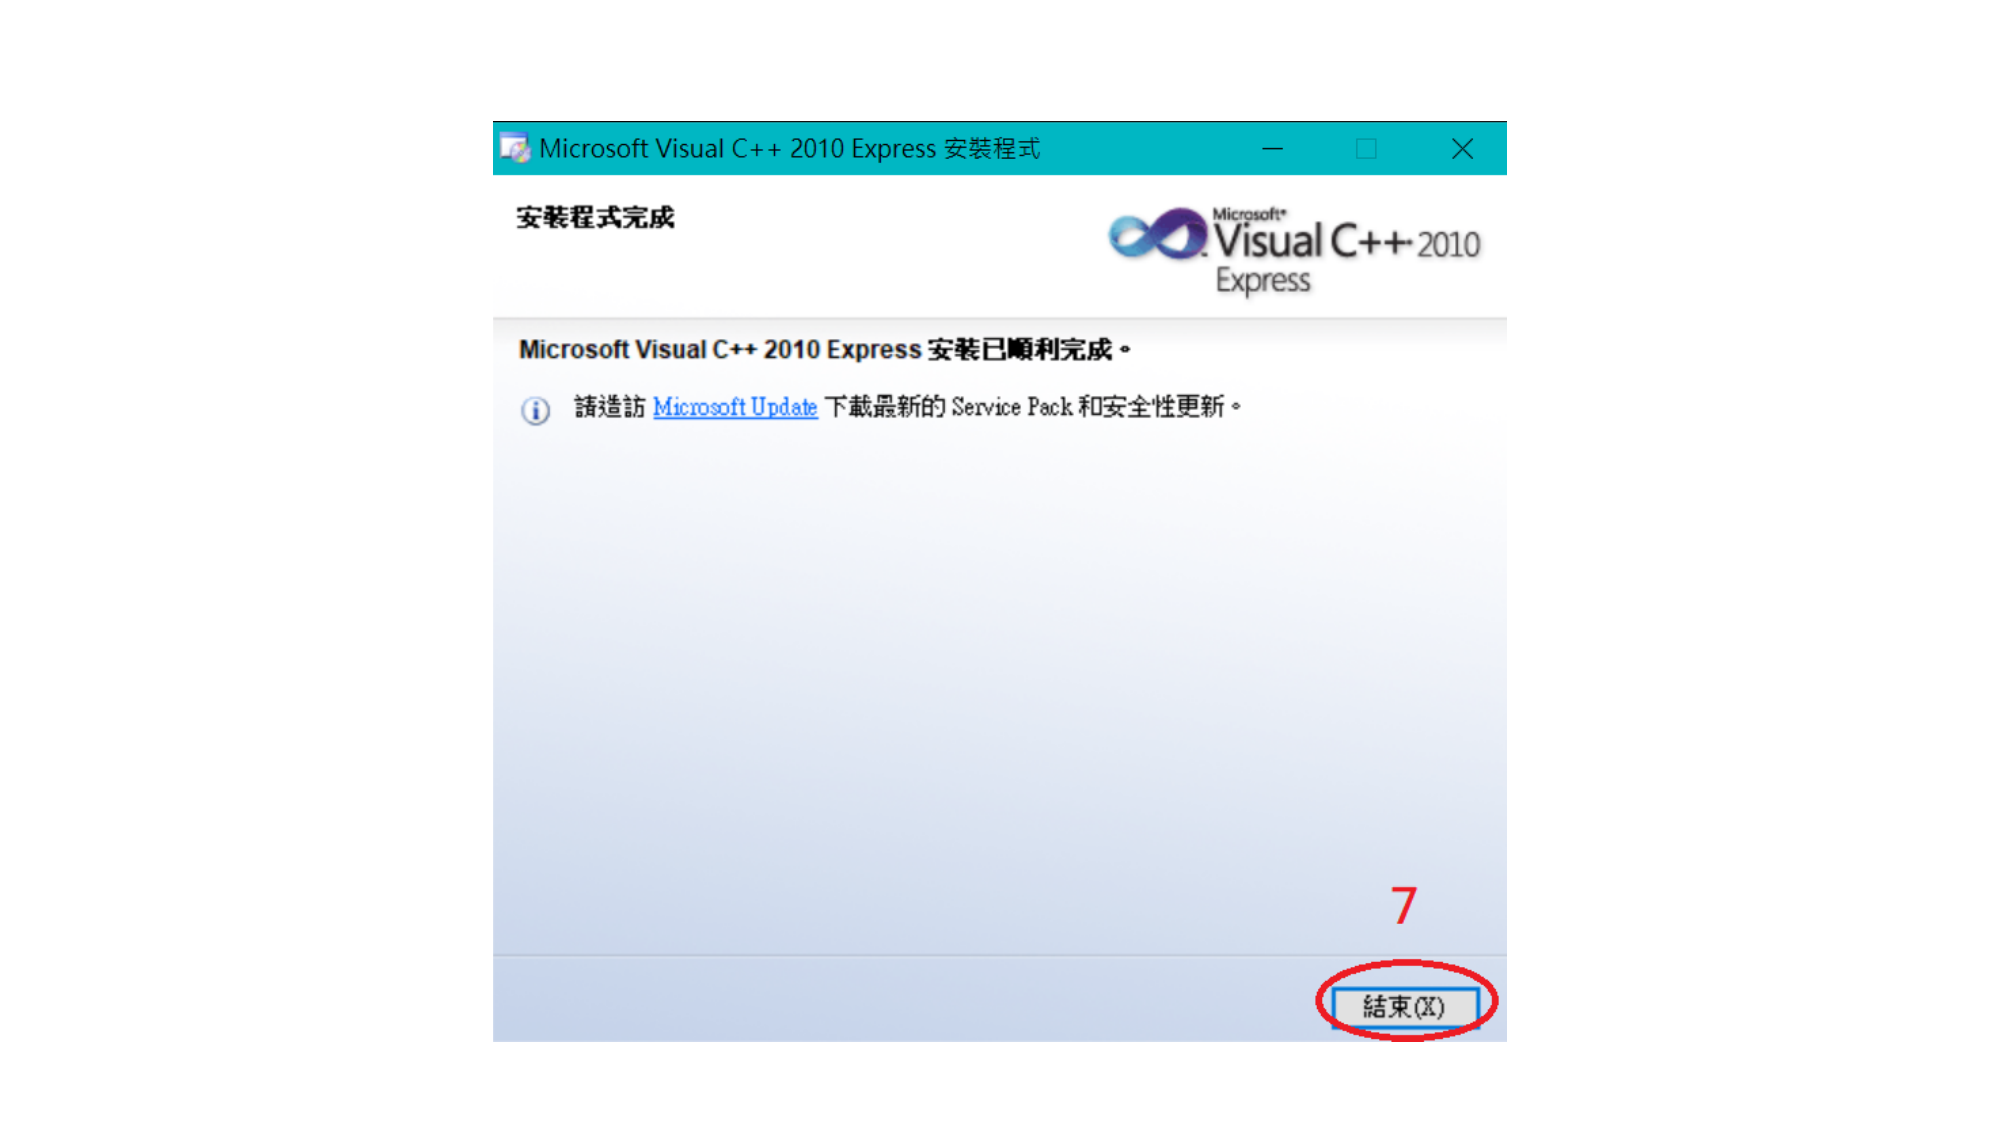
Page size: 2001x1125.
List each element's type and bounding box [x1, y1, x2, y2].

list [493, 121, 1507, 1042]
